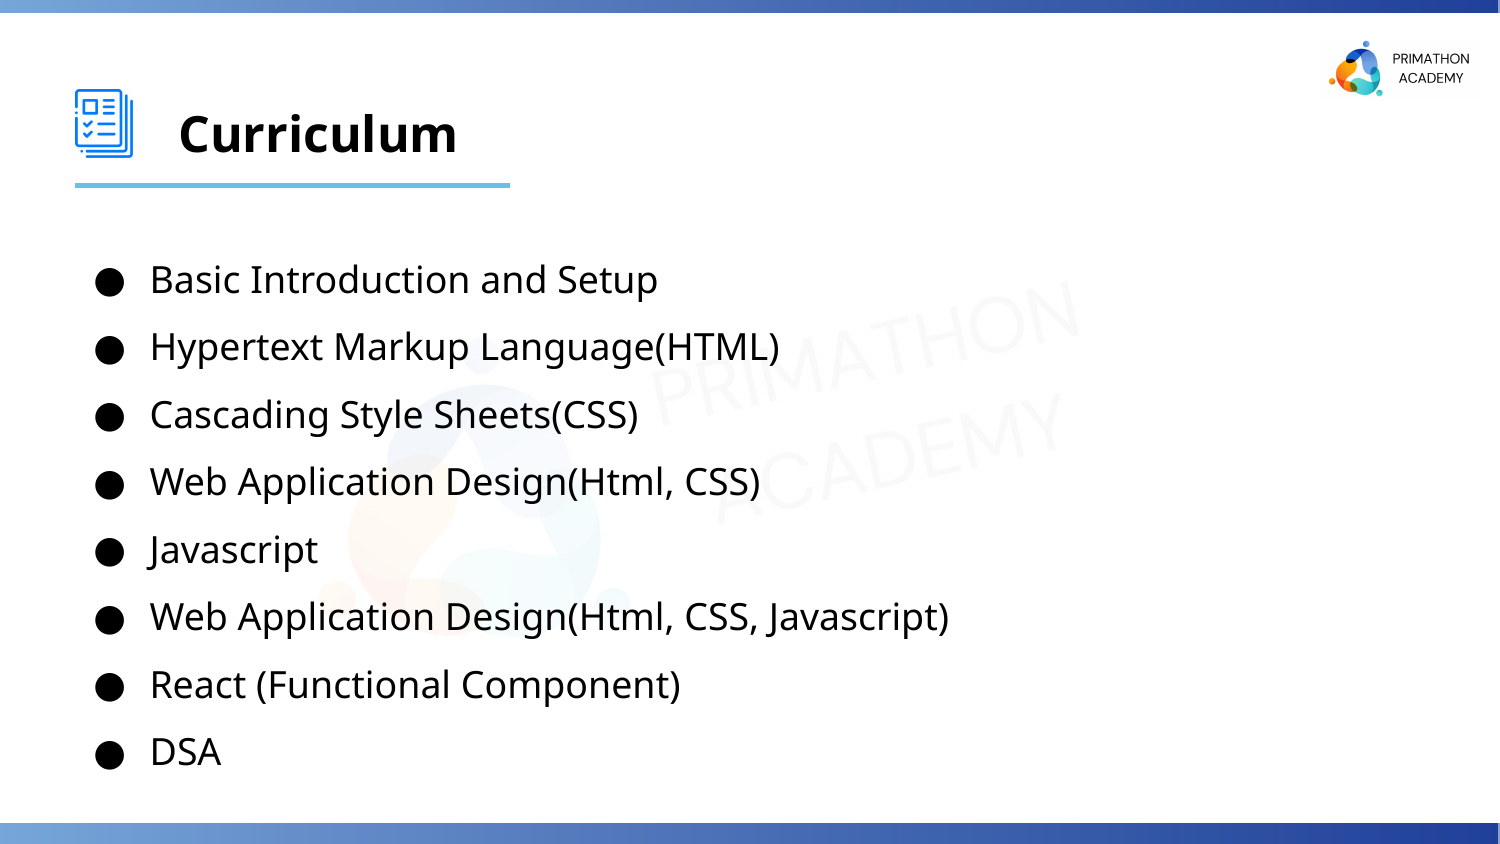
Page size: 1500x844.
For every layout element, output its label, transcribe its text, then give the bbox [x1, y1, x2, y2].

text_box Curriculum [163, 78, 508, 178]
picture [0, 823, 1500, 844]
picture [1318, 38, 1479, 101]
picture [0, 0, 1500, 13]
picture [208, 183, 1181, 724]
picture [74, 89, 134, 159]
text_box Basic Introduction and Setup Hypertext Markup Language(HTML) Cascading Style Sheets(CSS) Web Application Design(Html, CSS) Javascript Web Application Design(Html, CSS, Javascript) React (Functional Component) DSA [59, 218, 1036, 789]
